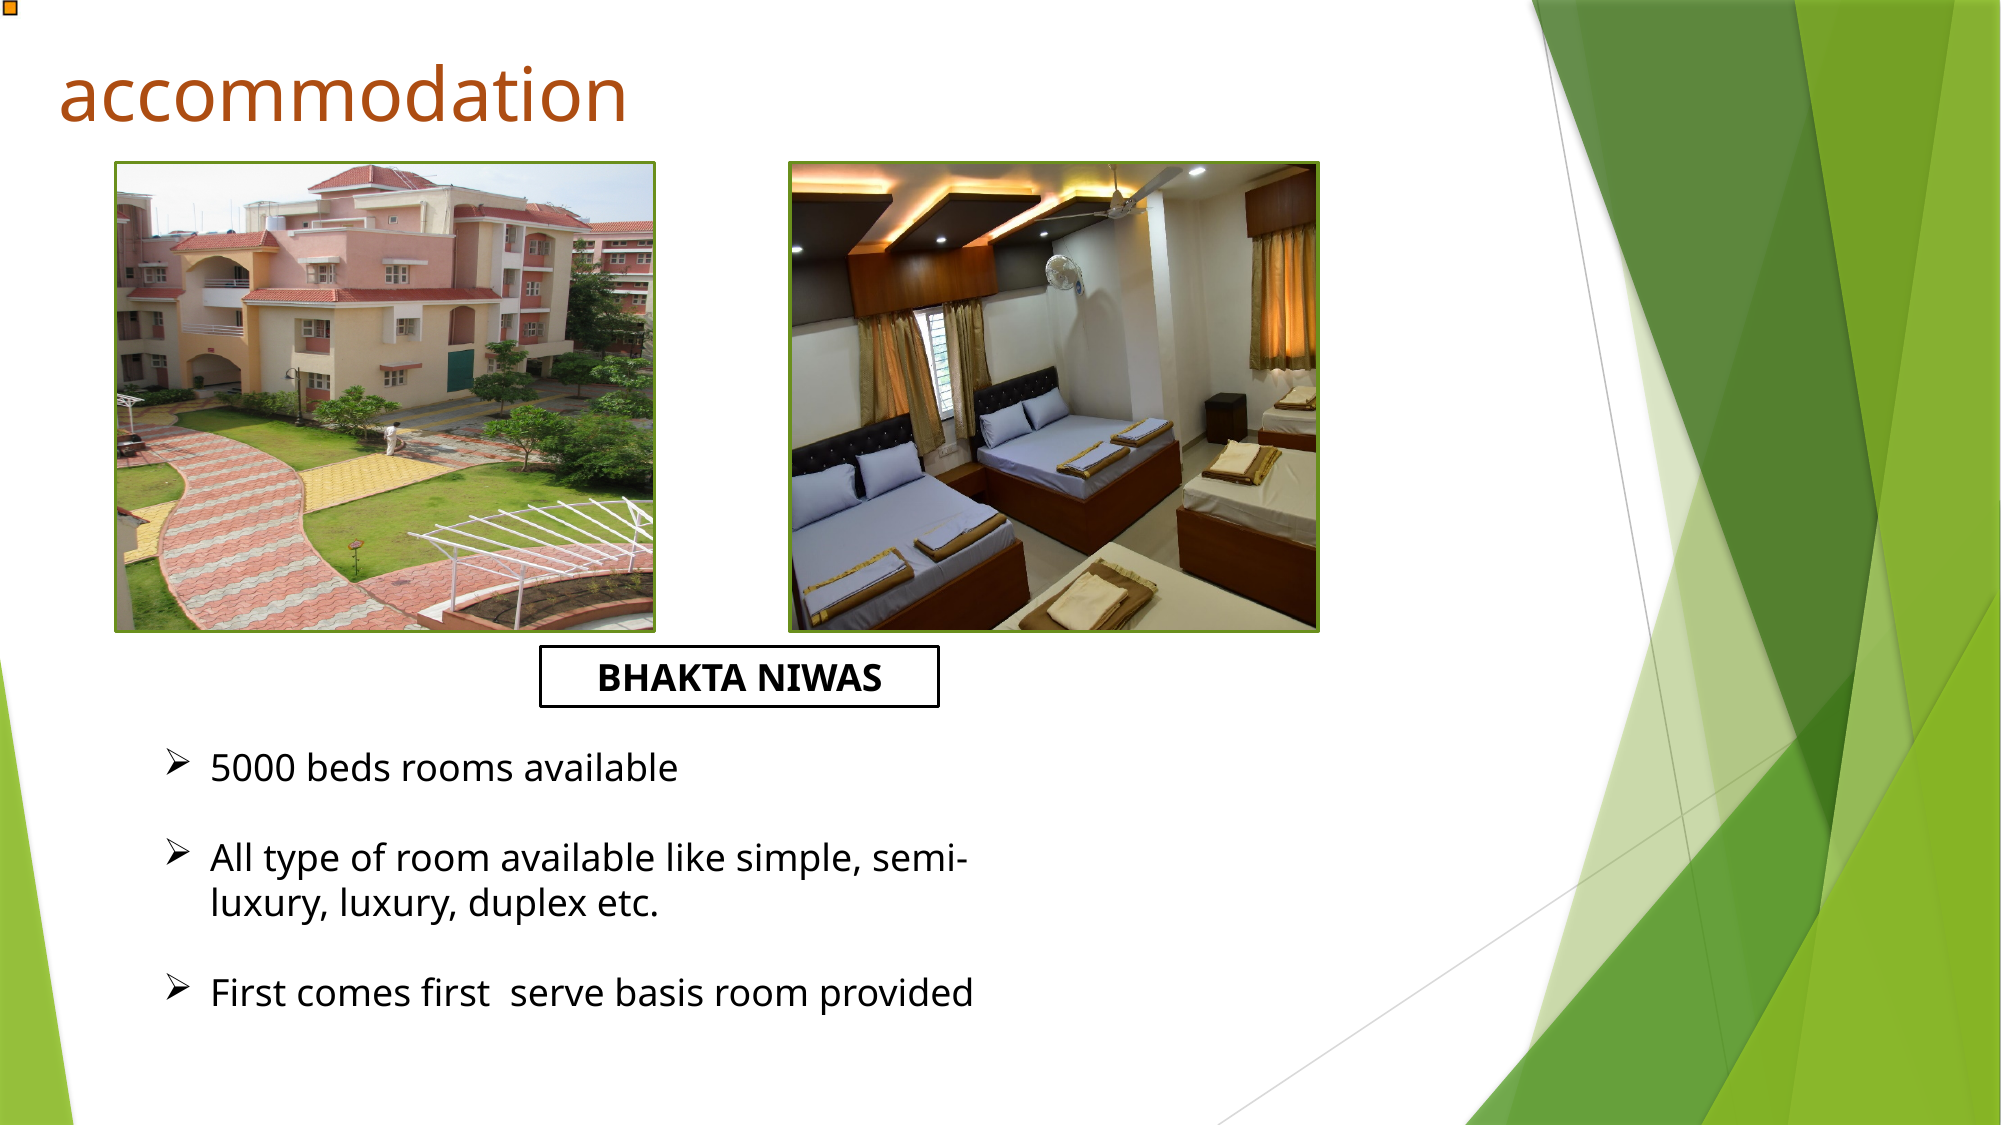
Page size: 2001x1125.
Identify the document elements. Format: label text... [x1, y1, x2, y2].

text_box accommodation [44, 38, 1319, 163]
picture [0, 0, 21, 20]
text_box [114, 161, 656, 633]
text_box BHAKTA NIWAS [539, 645, 940, 708]
text_box 5000 beds rooms available All type of room available like simple, semi-luxury, luxury, duplex etc. First comes first serve basis room provided [148, 736, 1045, 1022]
text_box [788, 161, 1320, 633]
